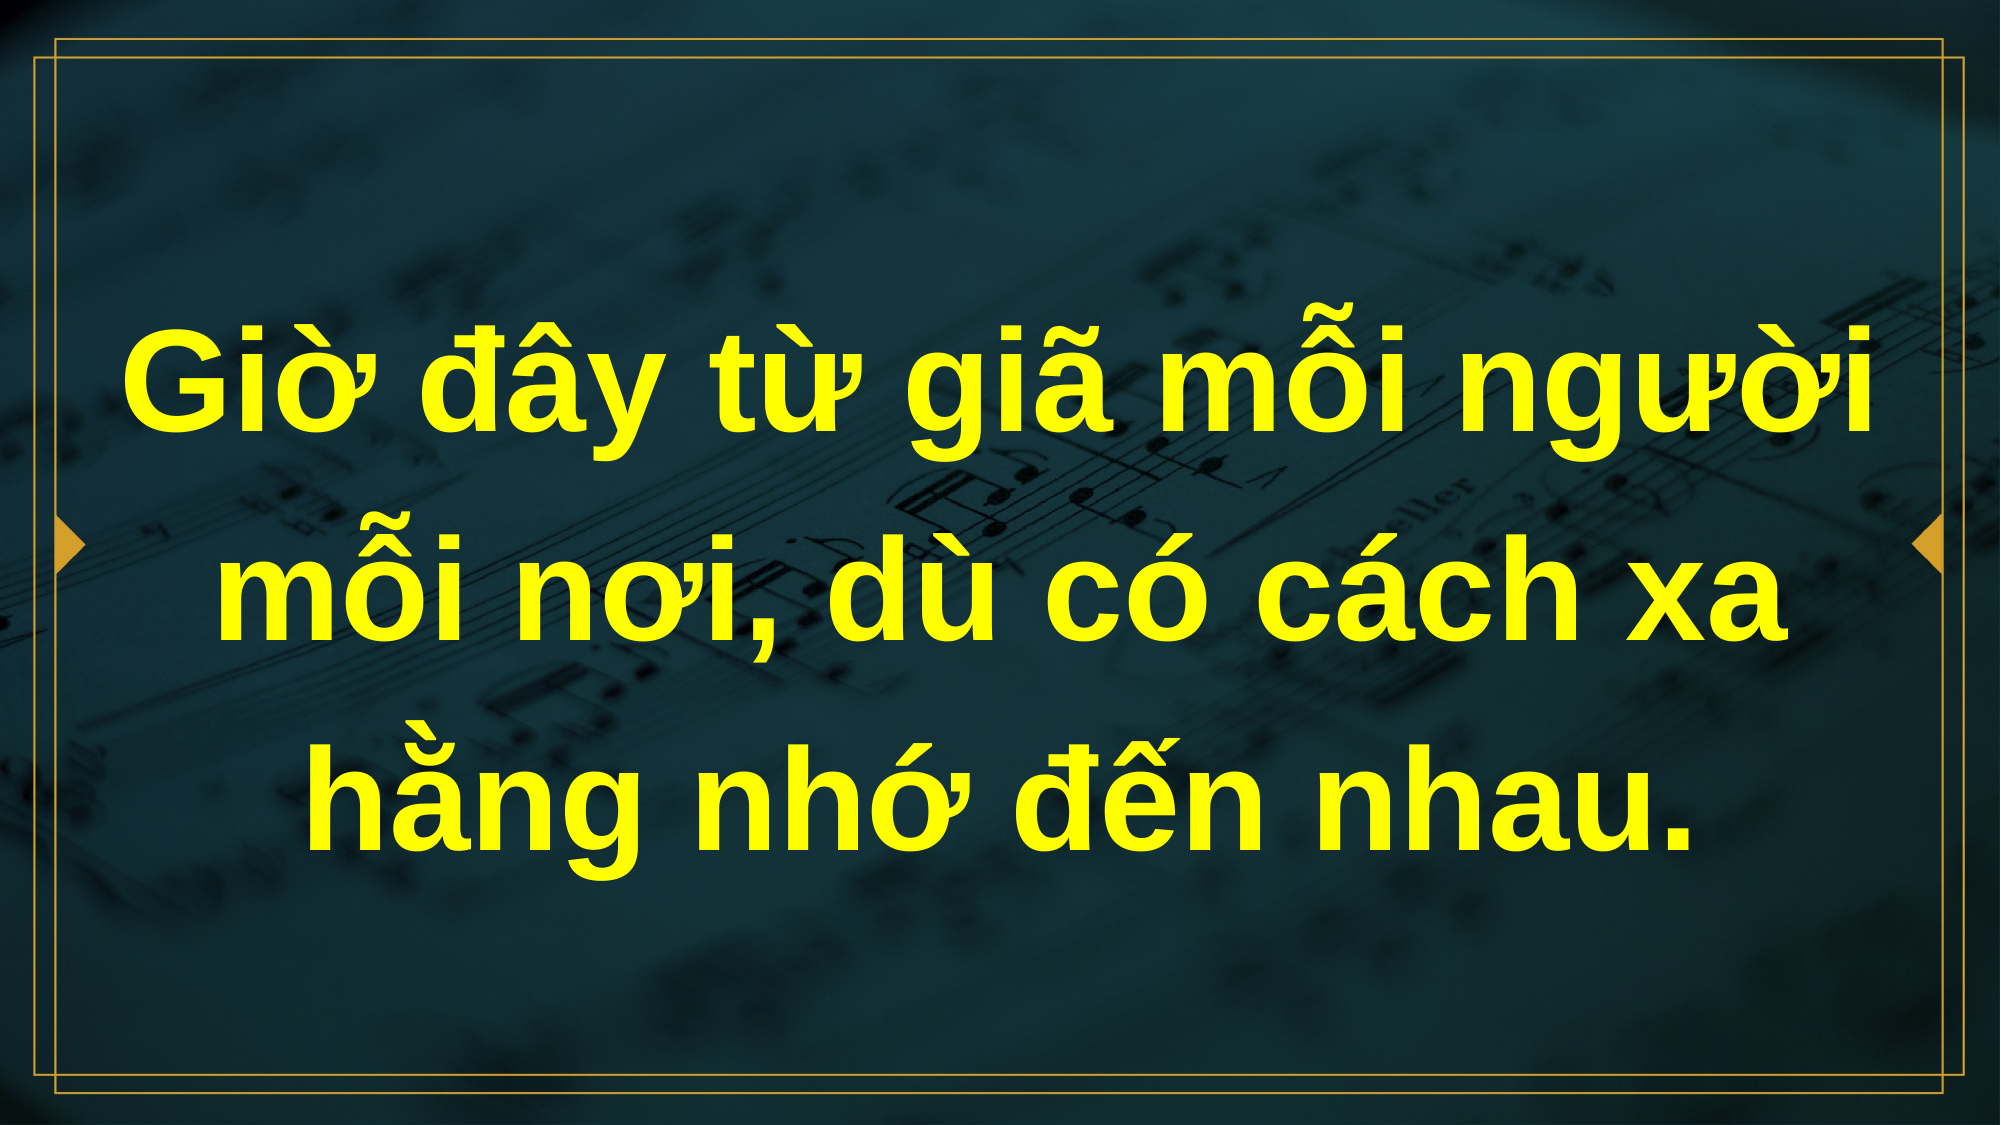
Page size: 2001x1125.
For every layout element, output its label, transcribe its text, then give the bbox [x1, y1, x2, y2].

title Giờ đây từ giã mỗi người mỗi nơi, dù có cách xa hằng nhớ đến nhau. [55, 53, 1945, 1077]
picture [0, 0, 2000, 1125]
